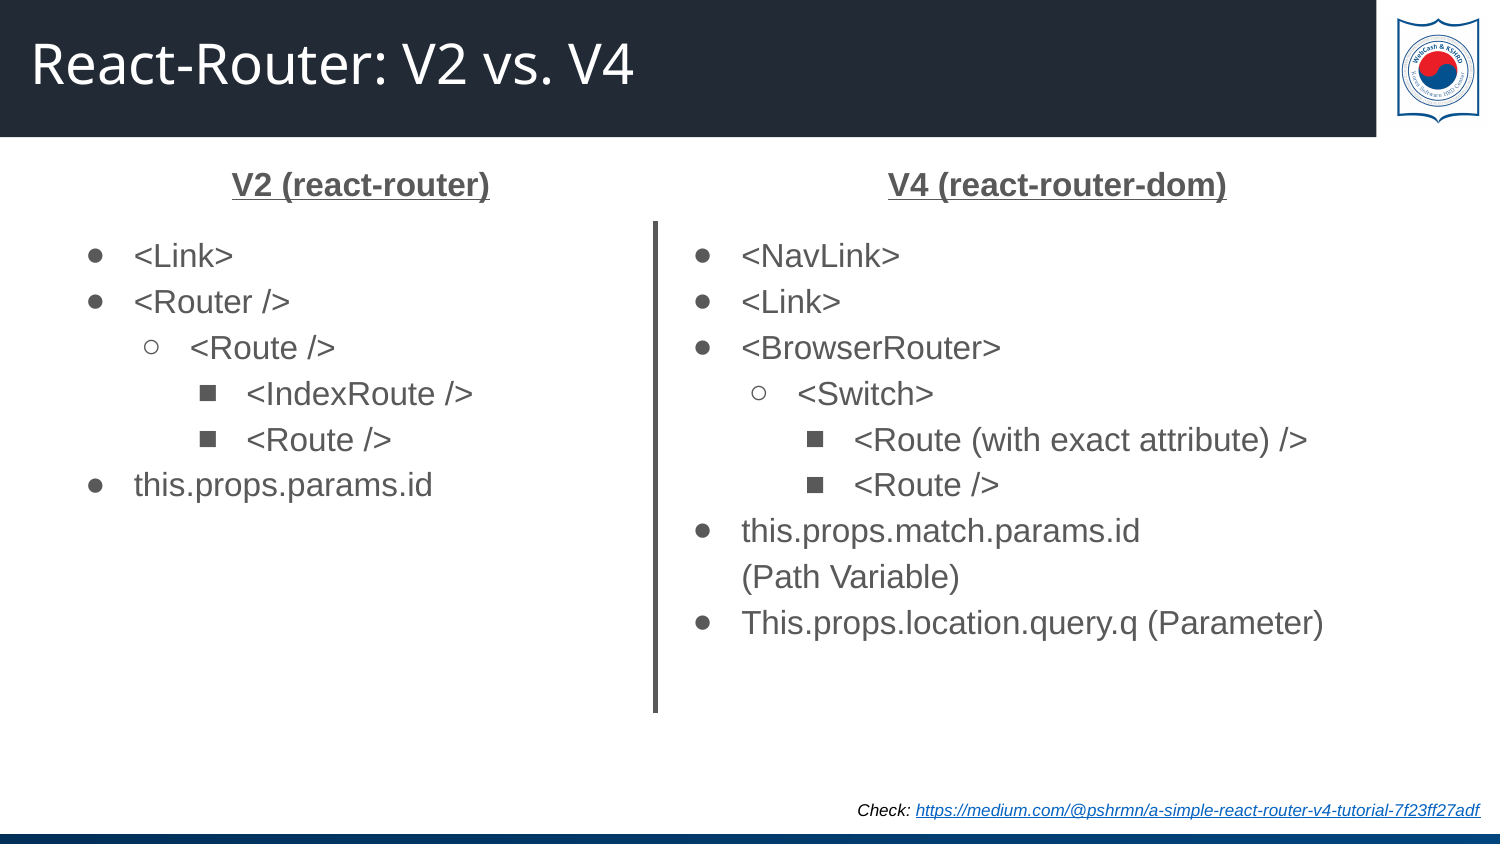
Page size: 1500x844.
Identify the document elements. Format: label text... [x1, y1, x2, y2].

text_box V4 (react-router-dom) <NavLink> <Link> <BrowserRouter> <Switch> <Route (with exact attribute) /> <Route /> this.props.match.params.id (Path Variable) This.props.location.query.q (Parameter) [673, 146, 1442, 773]
text_box V2 (react-router) <Link> <Router /> <Route /> <IndexRoute /> <Route /> this.props.params.id [66, 146, 656, 778]
text_box Check: https://medium.com/@pshrmn/a-simple-react-router-v4-tutorial-7f23ff27adf [339, 788, 1493, 831]
picture [1385, 15, 1489, 127]
title React-Router: V2 vs. V4 [19, 15, 1360, 118]
